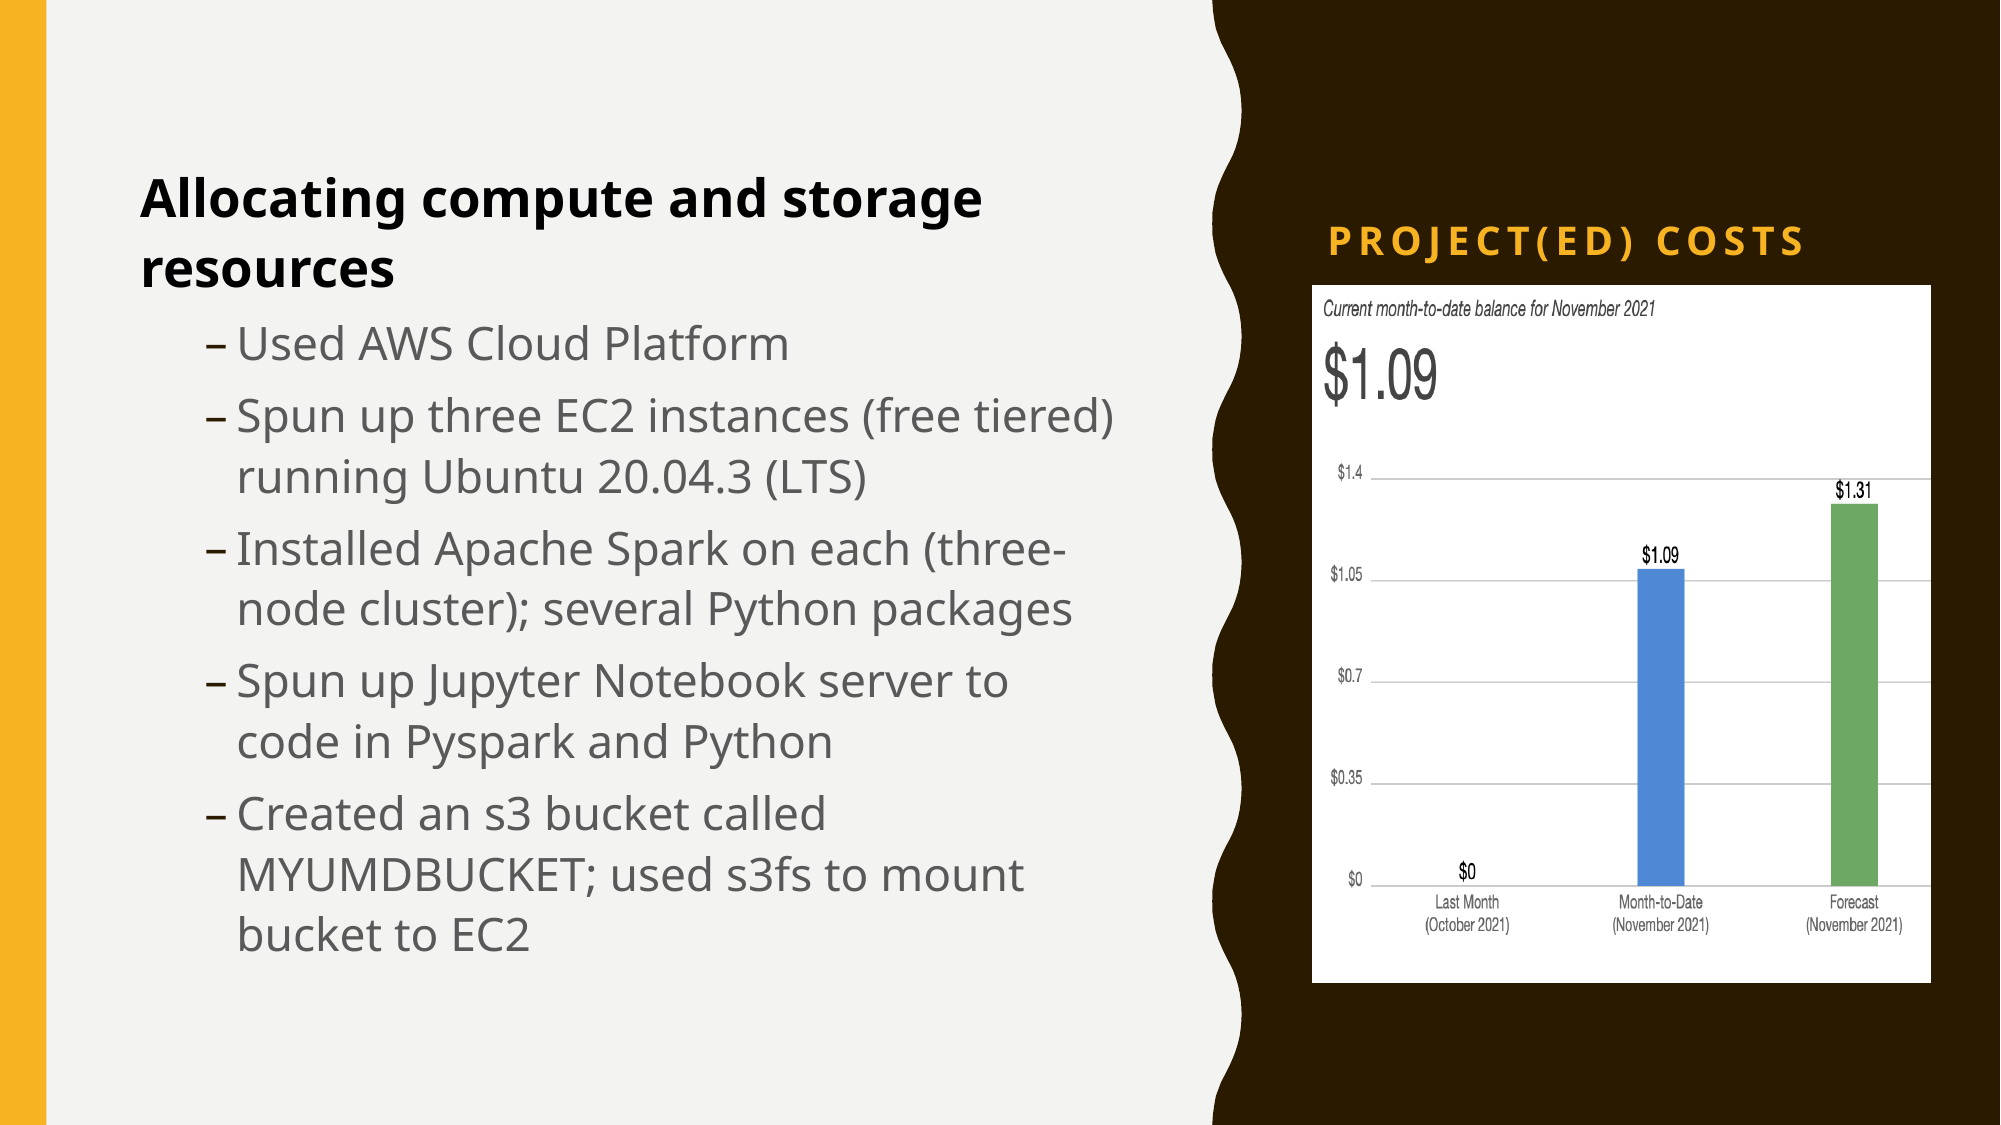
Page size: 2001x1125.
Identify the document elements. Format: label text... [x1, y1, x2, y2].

list Allocating compute and storage resources Used AWS Cloud Platform Spun up three EC2 instances (free tiered) running Ubuntu 20.04.3 (LTS) Installed Apache Spark on each (three-node cluster); several Python packages Spun up Jupyter Notebook server to code in Pyspark and Python Created an s3 bucket called MYUMDBUCKET; used s3fs to mount bucket to EC2 [125, 151, 1136, 969]
picture [1312, 285, 1931, 984]
title Project(ED) Costs [1312, 75, 1875, 272]
